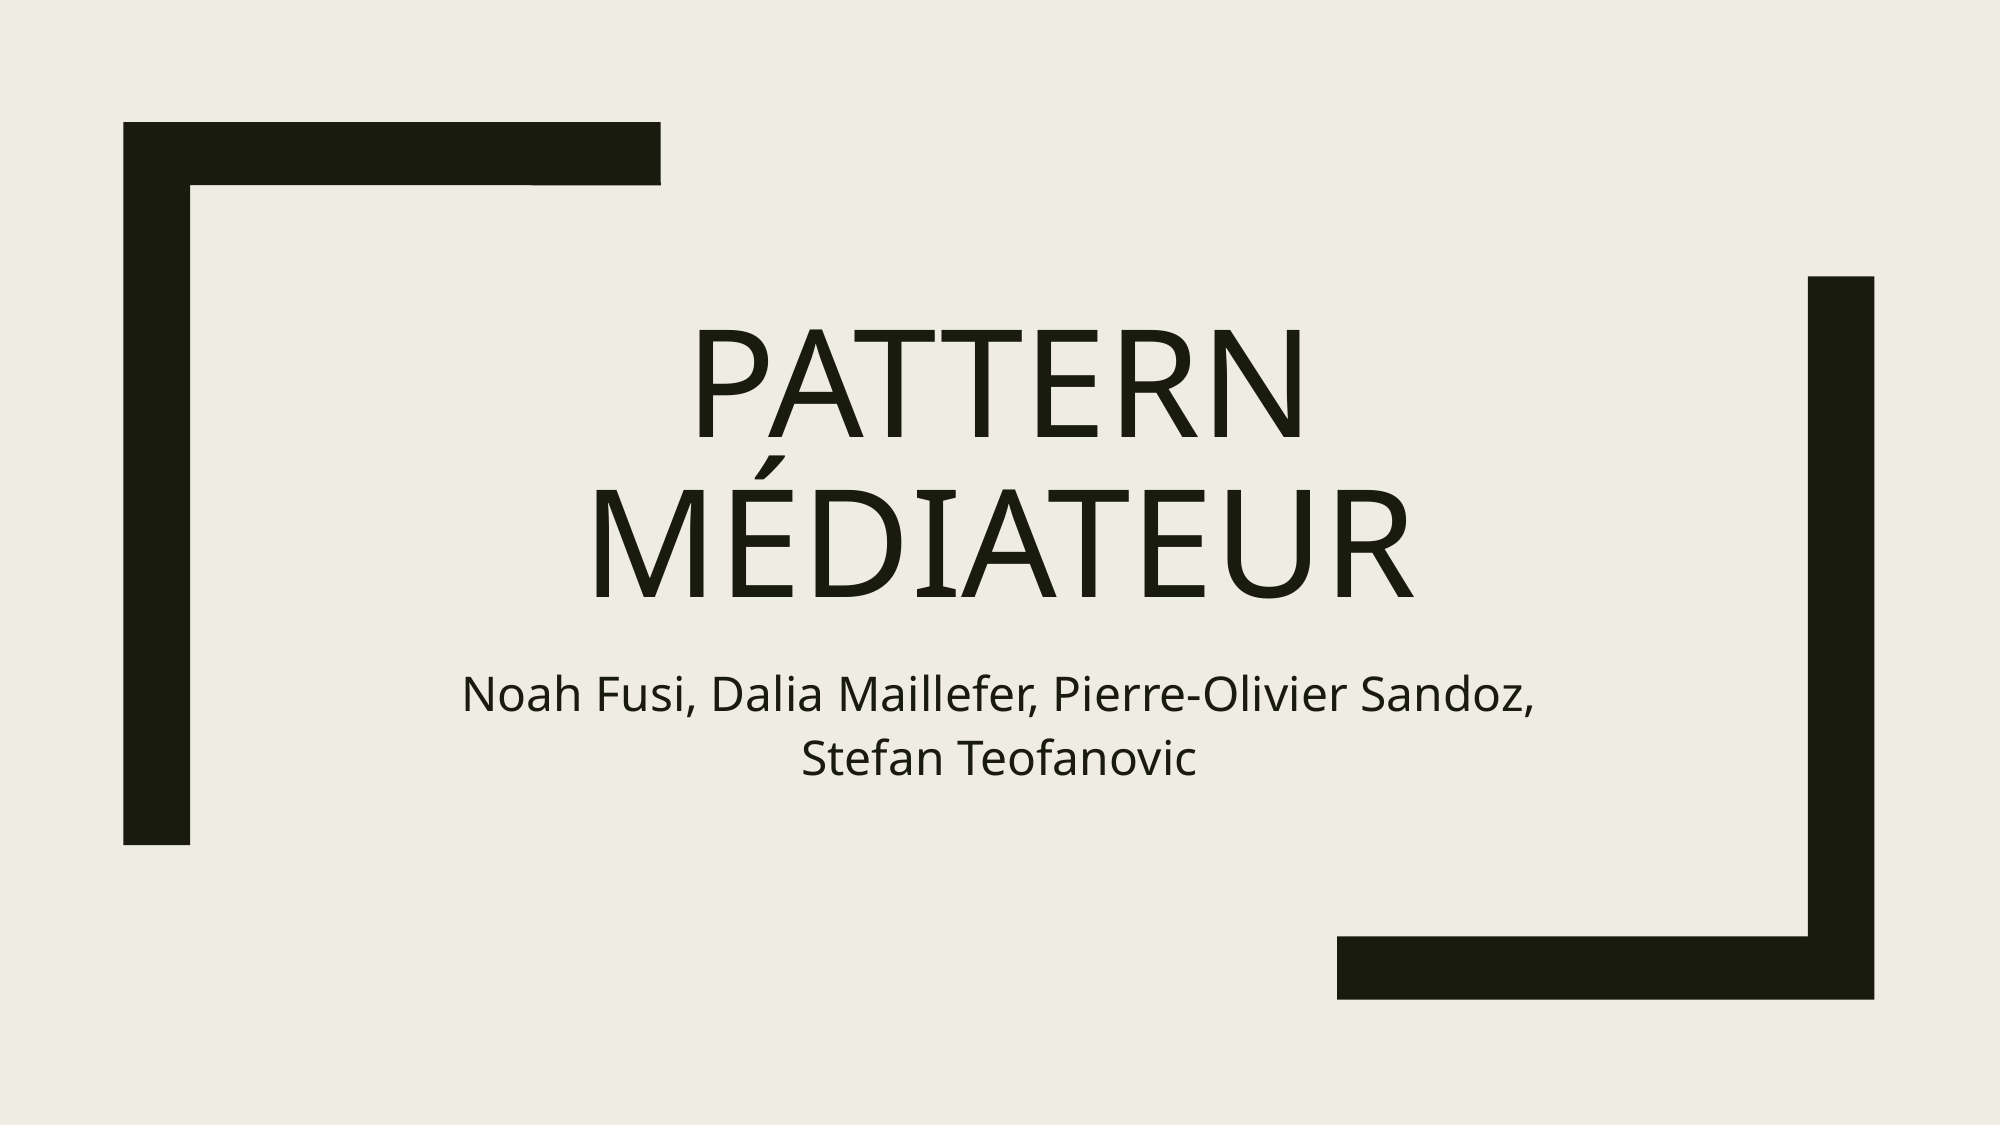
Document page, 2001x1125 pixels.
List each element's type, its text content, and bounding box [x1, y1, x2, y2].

title Pattern Médiateur [314, 293, 1686, 638]
subtitle Noah Fusi, Dalia Maillefer, Pierre-Olivier Sandoz, Stefan Teofanovic [439, 649, 1561, 828]
